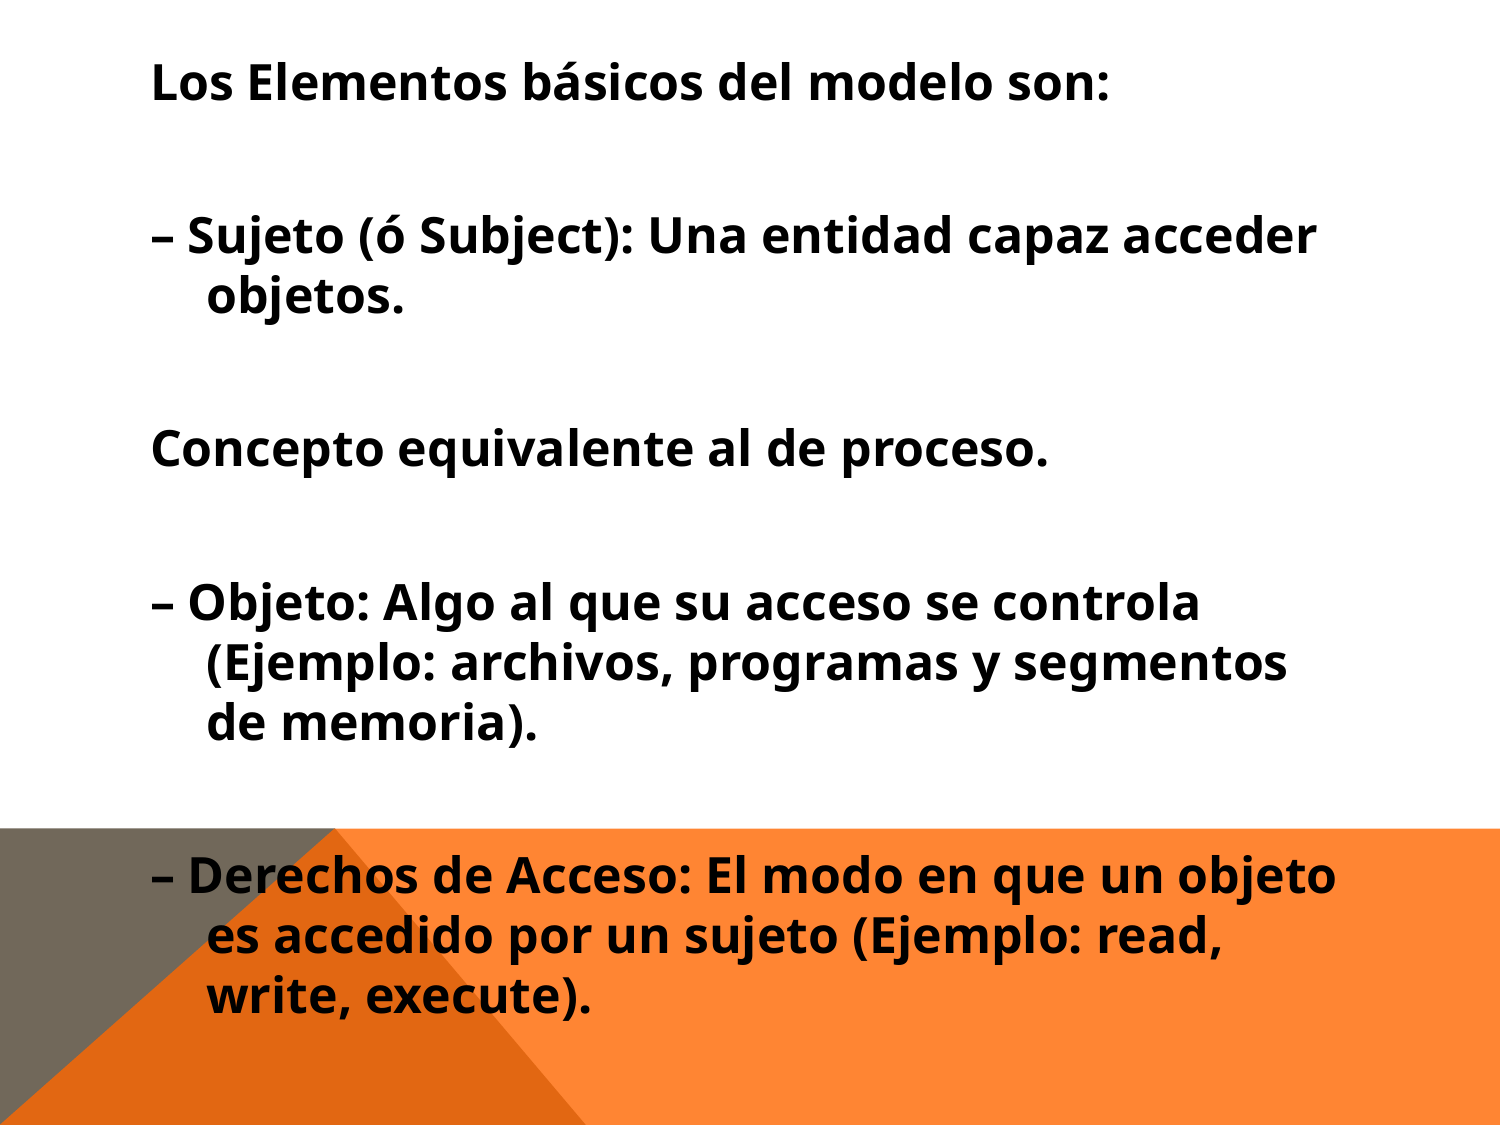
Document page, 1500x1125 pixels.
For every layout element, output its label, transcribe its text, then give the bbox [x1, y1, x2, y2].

list Los Elementos básicos del modelo son: – Sujeto (ó Subject): Una entidad capaz acceder objetos. Concepto equivalente al de proceso. – Objeto: Algo al que su acceso se controla (Ejemplo: archivos, programas y segmentos de memoria). – Derechos de Acceso: El modo en que un objeto es accedido por un sujeto (Ejemplo: read, write, execute). [135, 42, 1369, 976]
